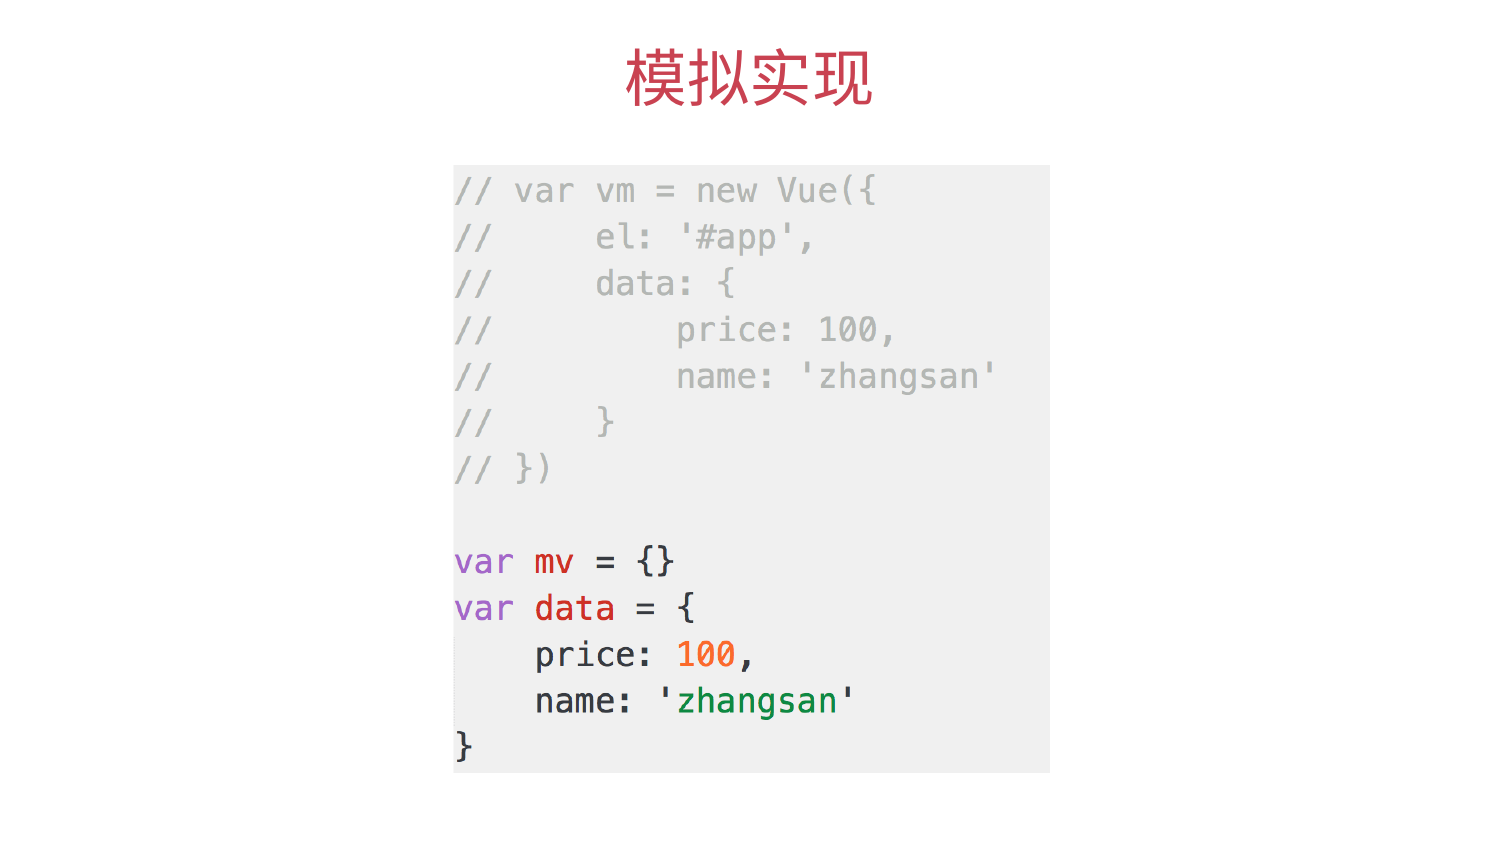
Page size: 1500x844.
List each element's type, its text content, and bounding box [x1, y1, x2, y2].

text_box 模拟实现 [624, 38, 876, 114]
picture [449, 165, 1050, 774]
